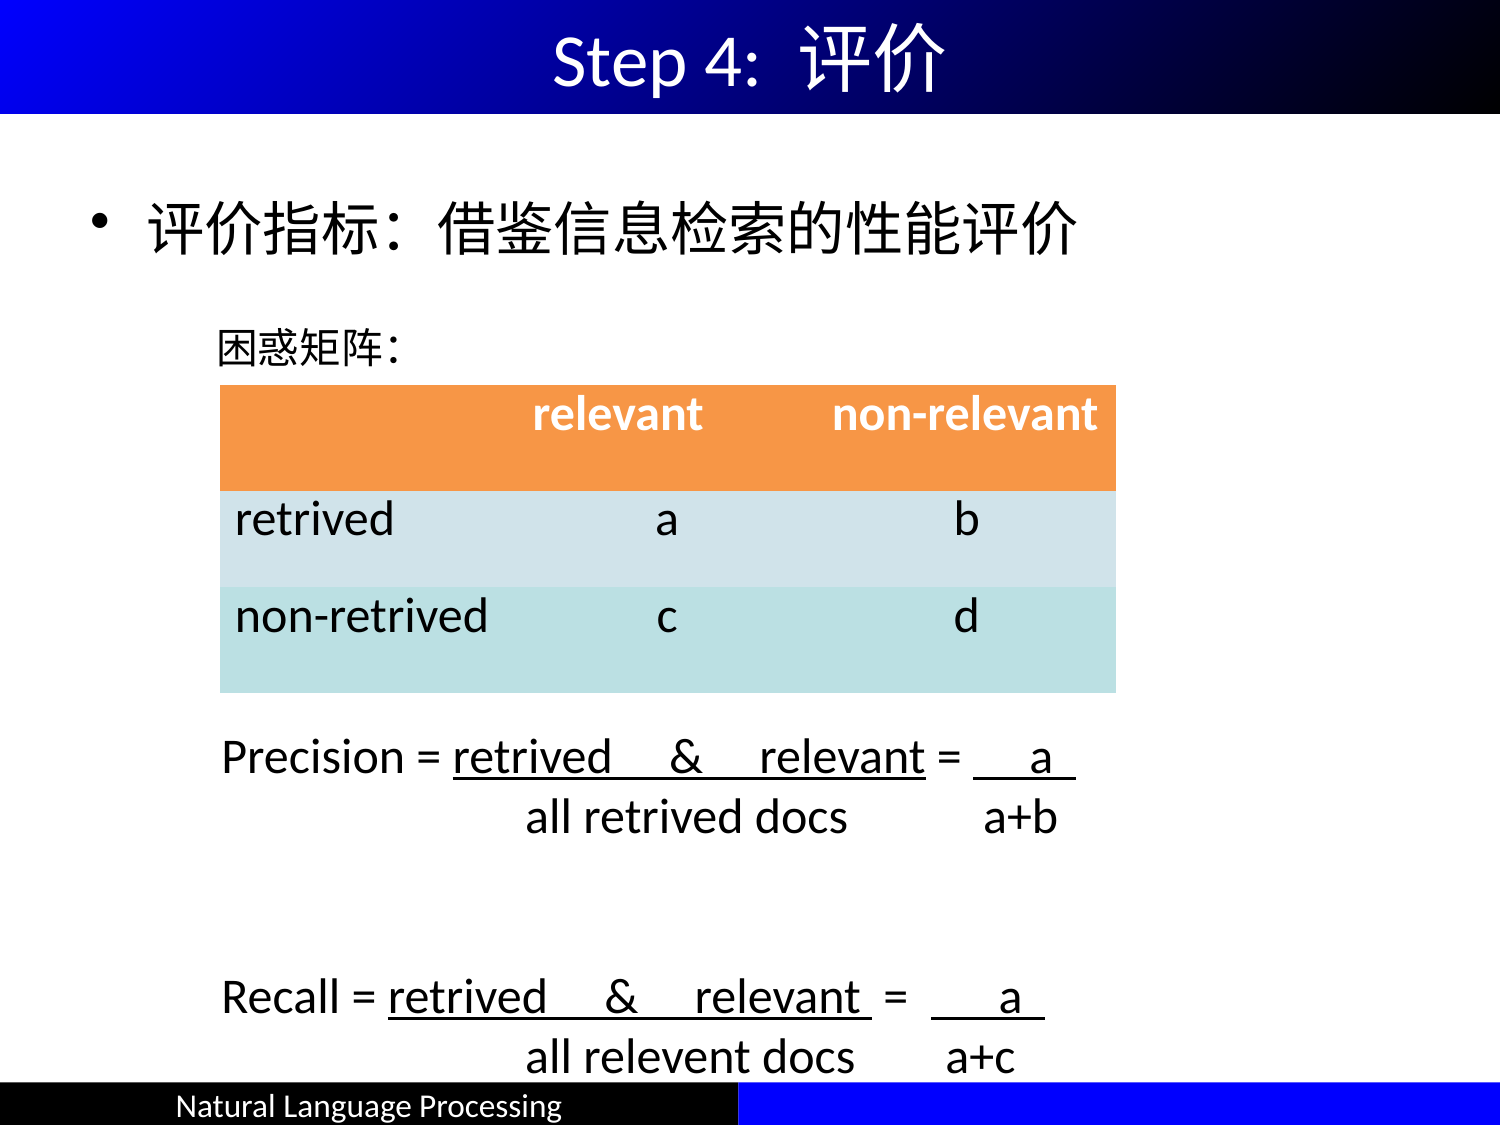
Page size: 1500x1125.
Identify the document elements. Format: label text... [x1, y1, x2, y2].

table_header relevant [518, 385, 817, 491]
list 评价指标：借鉴信息检索的性能评价 [74, 184, 1365, 1006]
table_cell retrived [220, 491, 518, 587]
table_cell c [518, 587, 817, 693]
table_cell non-retrived [220, 587, 518, 693]
table_header [220, 385, 518, 491]
title Step 4: 评价 [0, 0, 1500, 115]
table_header non-relevant [817, 385, 1116, 491]
table_cell d [817, 587, 1116, 693]
table_cell b [817, 491, 1116, 587]
text_box 困惑矩阵： [201, 314, 668, 380]
text_box Precision = retrived & relevant = a all retrived docs a+b Recall = retrived & relevant = a all relevent docs a+c [206, 716, 1372, 1091]
table_cell a [518, 491, 817, 587]
